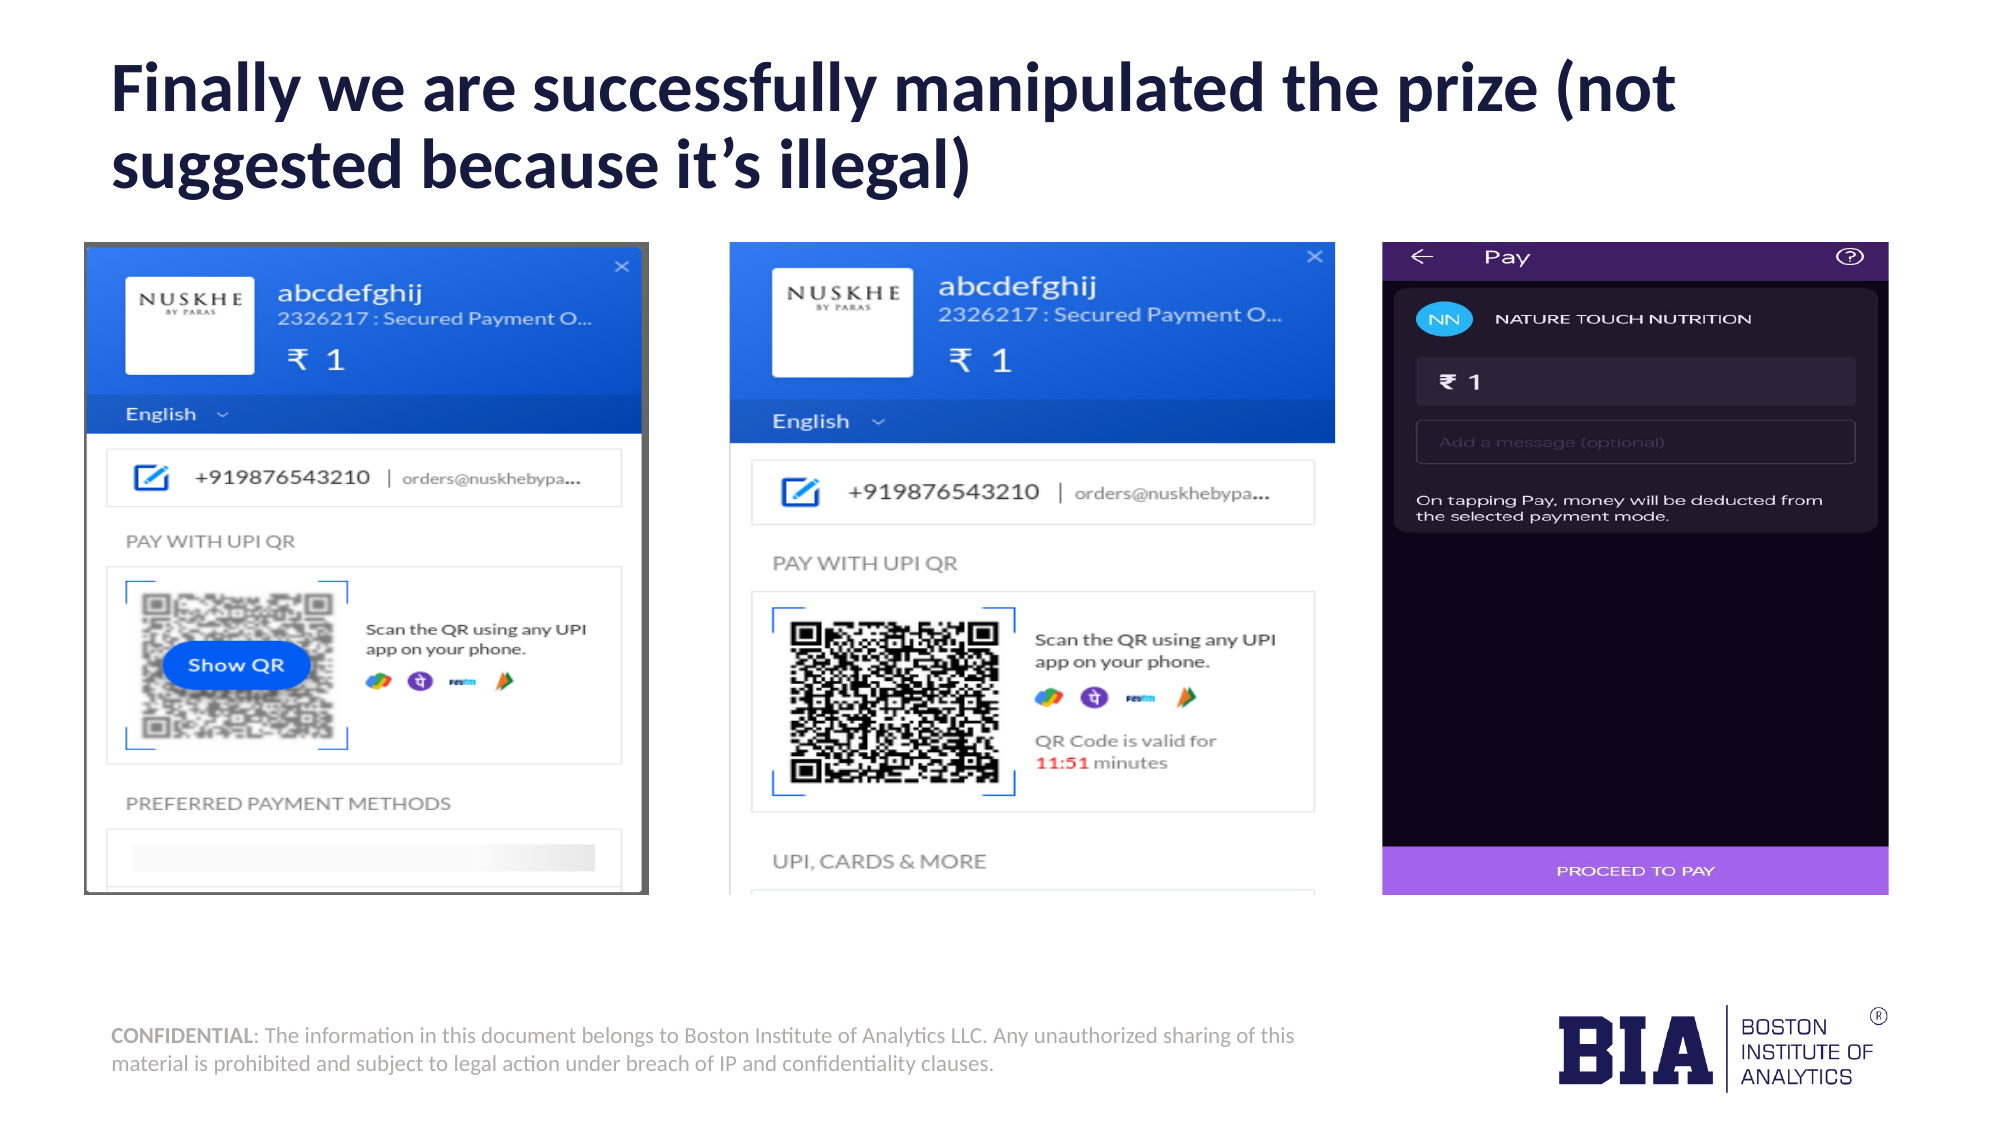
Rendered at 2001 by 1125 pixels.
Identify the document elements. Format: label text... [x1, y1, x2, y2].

picture [729, 242, 1336, 895]
picture [1557, 1003, 1889, 1094]
picture [1382, 242, 1889, 895]
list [84, 242, 649, 895]
title Finally we are successfully manipulated the prize (not suggested because it’s illegal) [111, 50, 1877, 204]
